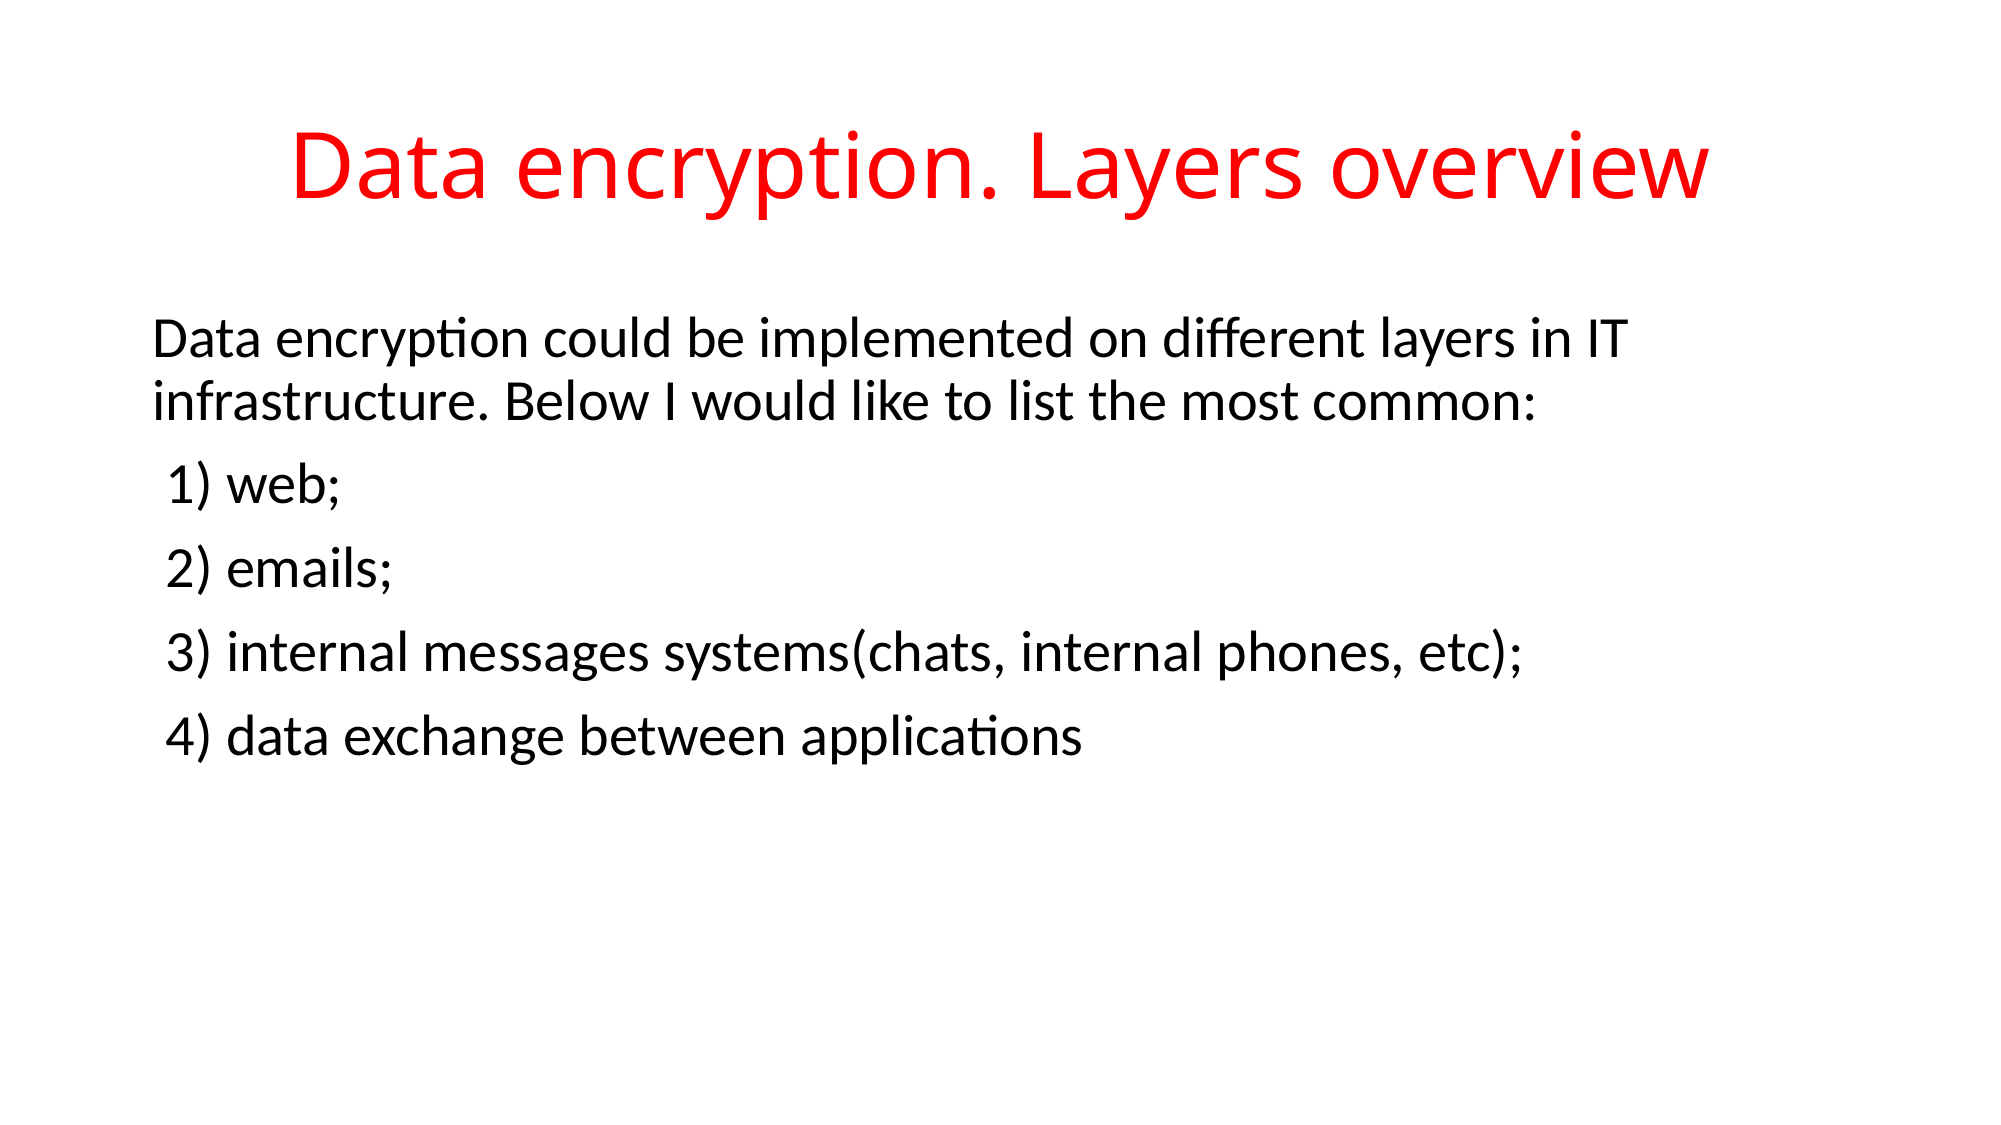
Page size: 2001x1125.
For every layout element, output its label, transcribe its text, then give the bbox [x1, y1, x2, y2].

list Data encryption could be implemented on different layers in IT infrastructure. Below I would like to list the most common: 1) web; 2) emails; 3) internal messages systems(chats, internal phones, etc); 4) data exchange between applications [137, 299, 1863, 1014]
title Data encryption. Layers overview [137, 59, 1863, 278]
